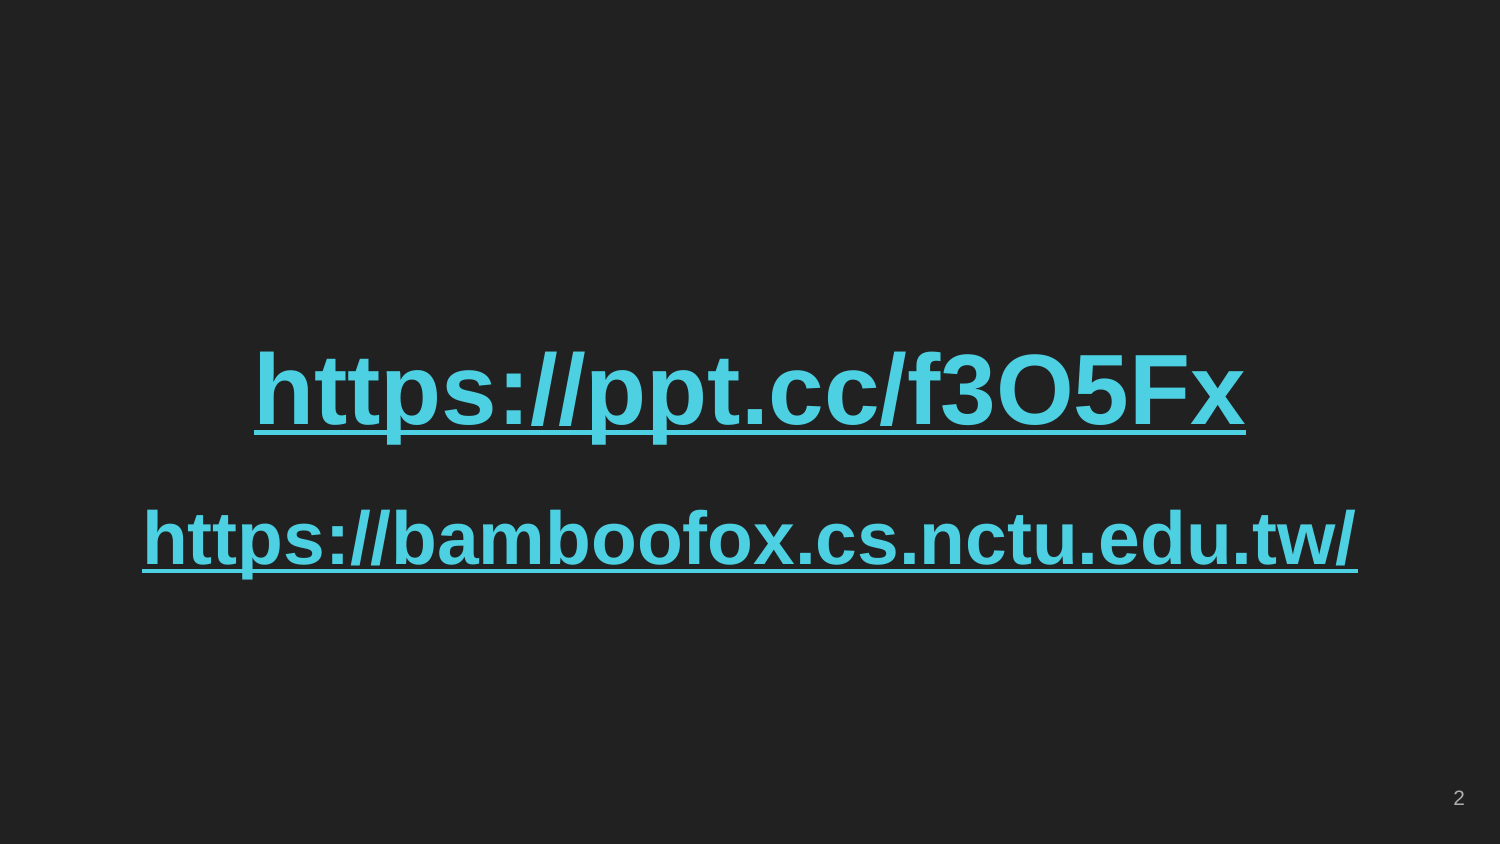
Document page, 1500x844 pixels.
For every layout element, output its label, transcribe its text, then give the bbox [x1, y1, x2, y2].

slide_number ‹#› [1389, 764, 1480, 830]
title https://ppt.cc/f3O5Fx https://bamboofox.cs.nctu.edu.tw/ [51, 352, 1449, 491]
